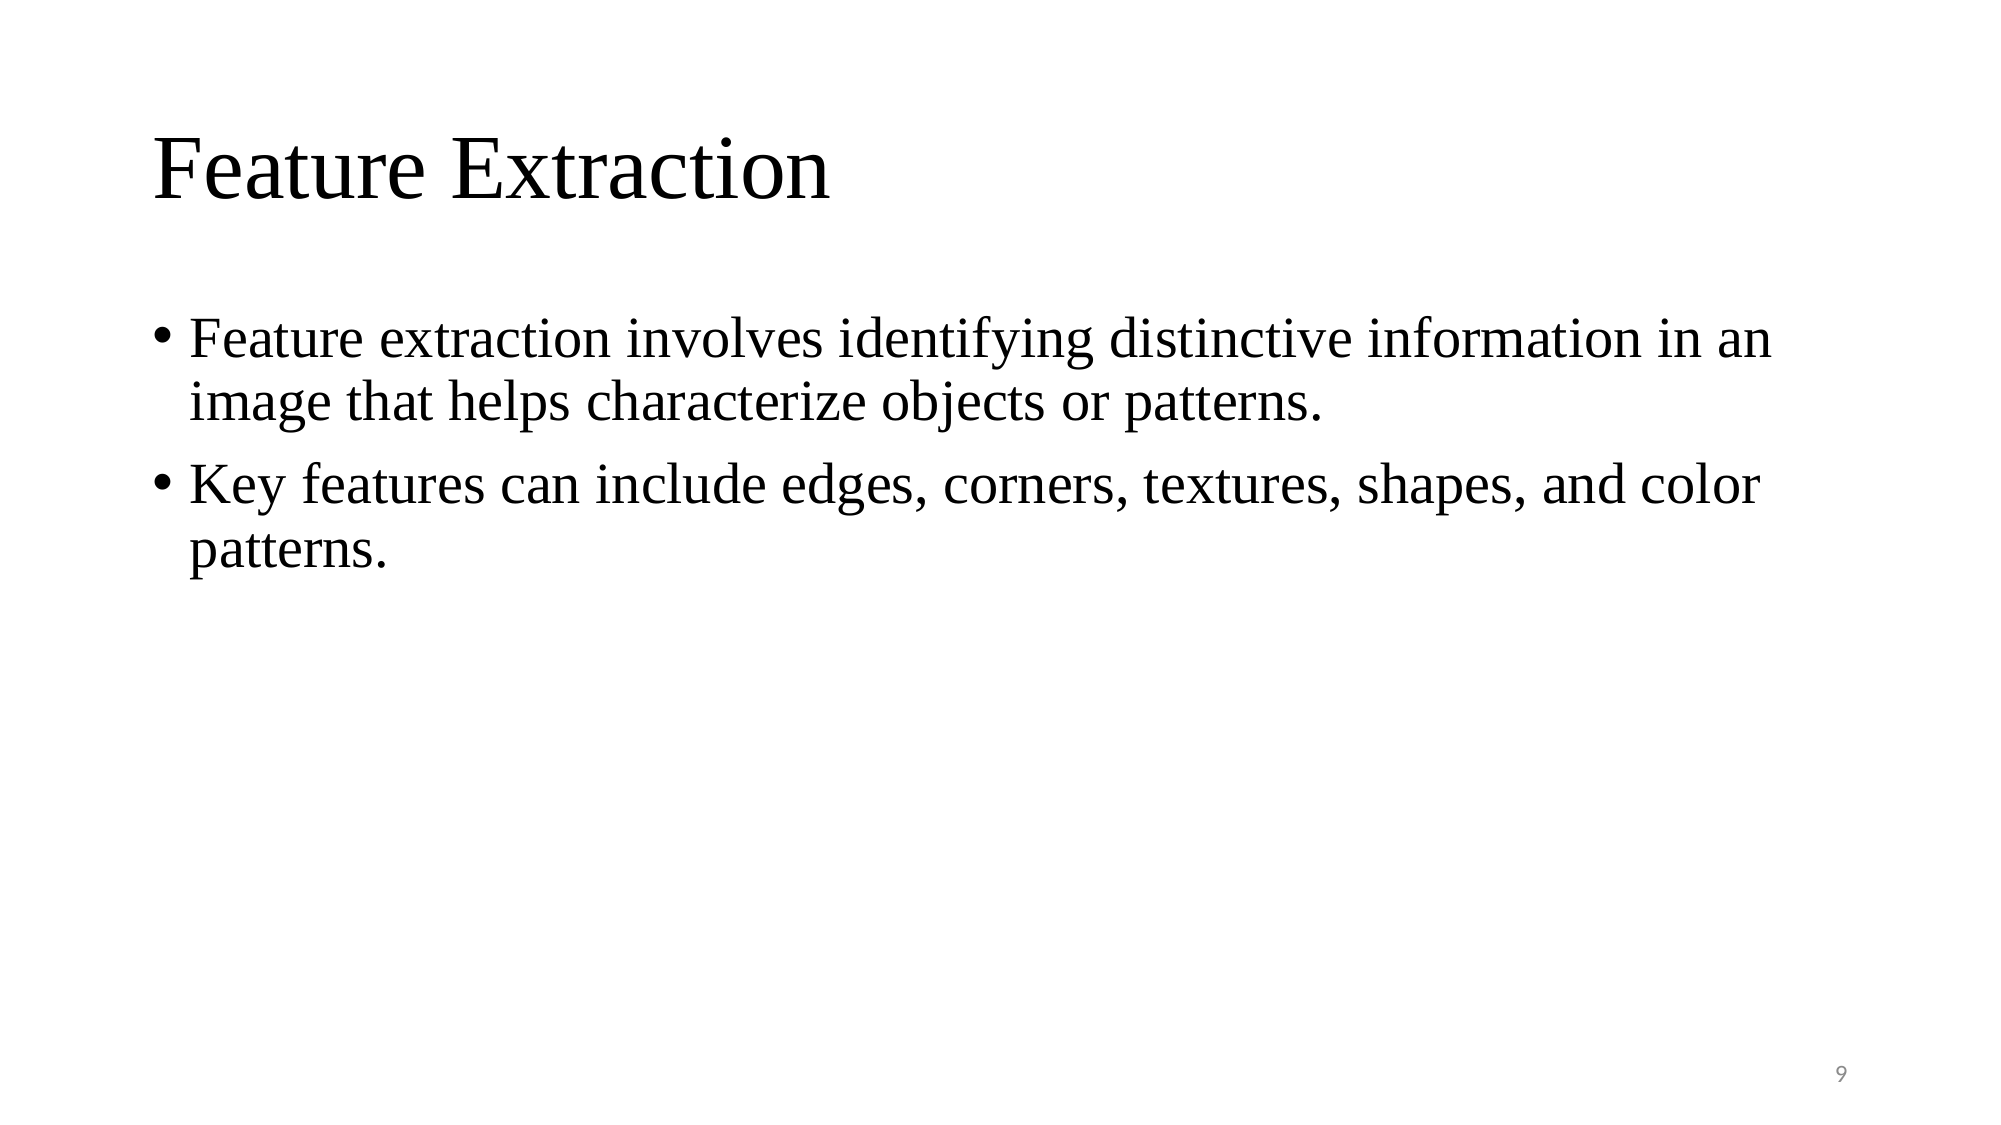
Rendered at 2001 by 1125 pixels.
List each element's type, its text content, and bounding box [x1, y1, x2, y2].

list Feature extraction involves identifying distinctive information in an image that helps characterize objects or patterns. Key features can include edges, corners, textures, shapes, and color patterns. [137, 299, 1863, 1014]
title Feature Extraction [137, 59, 1863, 278]
slide_number 9 [1412, 1042, 1863, 1103]
